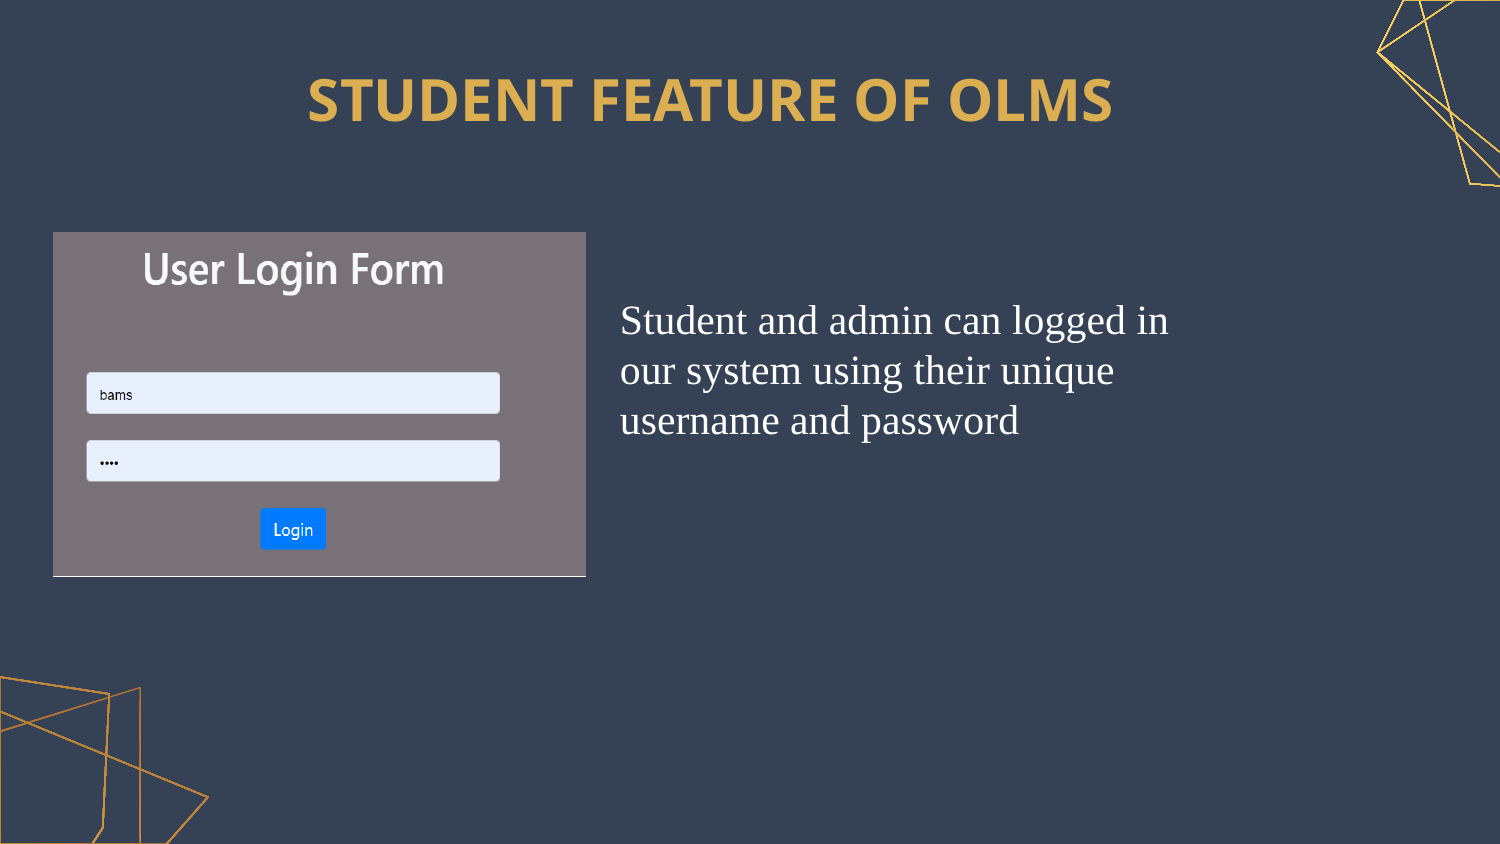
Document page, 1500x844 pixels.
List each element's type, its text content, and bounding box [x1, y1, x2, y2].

picture [52, 232, 586, 577]
title STUDENT FEATURE OF OLMS [288, 62, 1134, 133]
text_box Student and admin can logged in our system using their unique username and password [604, 284, 1250, 450]
